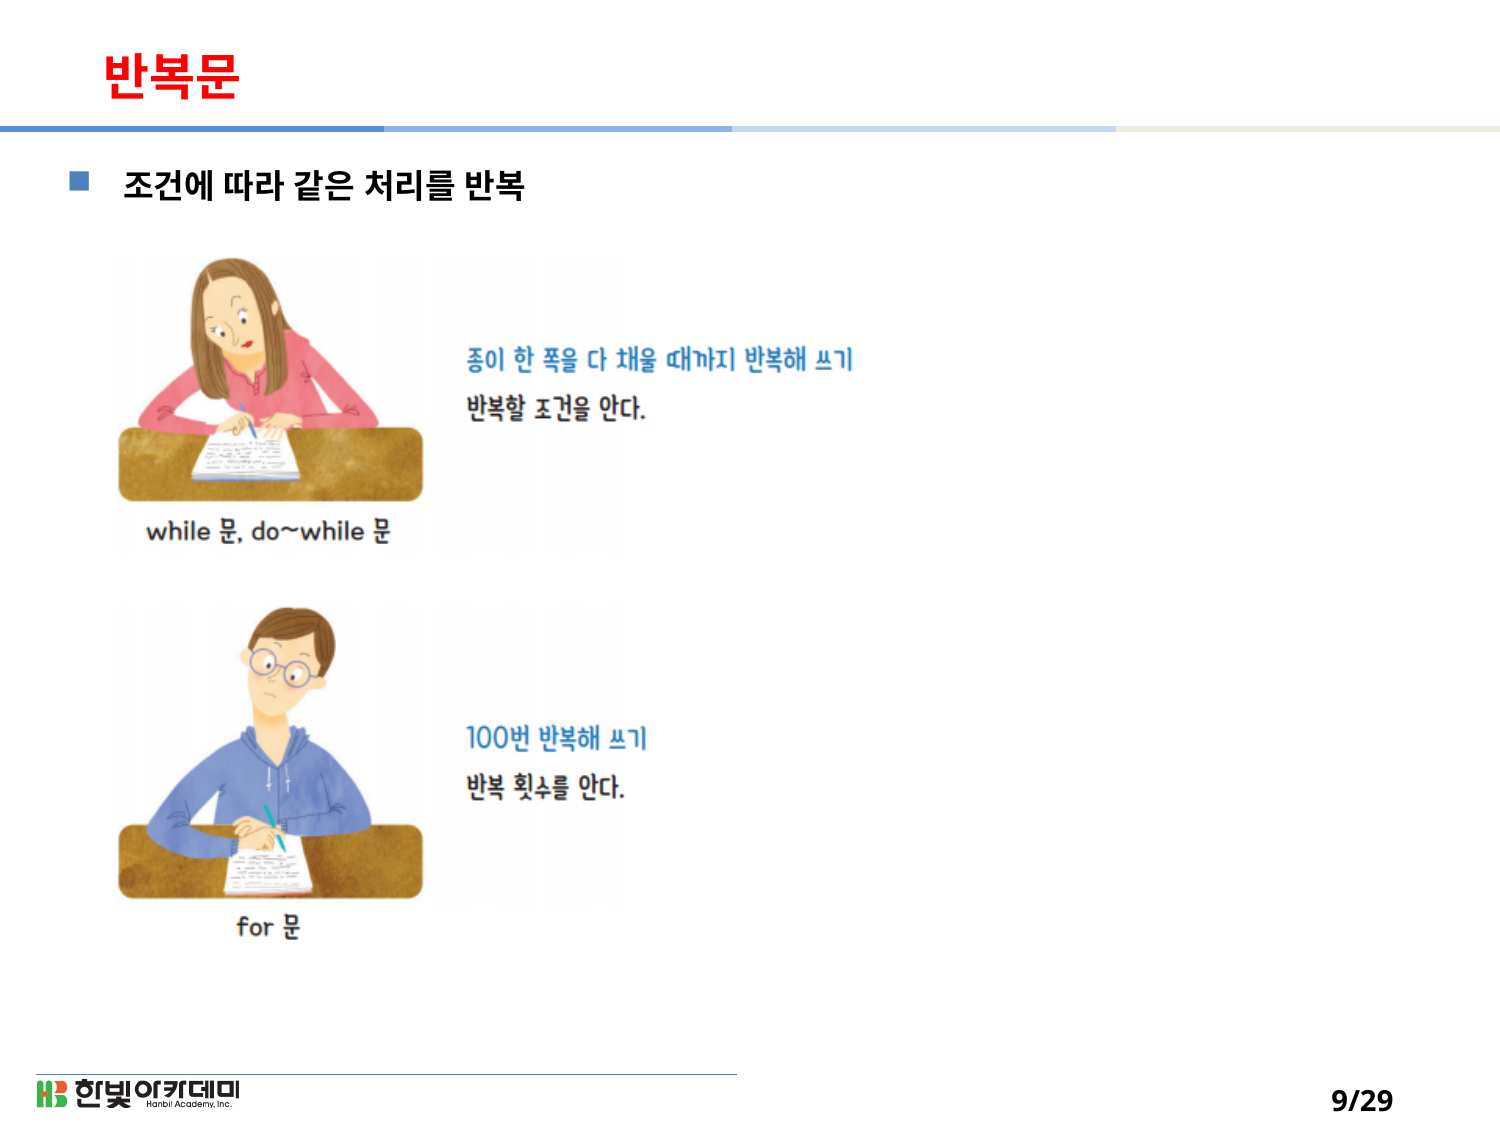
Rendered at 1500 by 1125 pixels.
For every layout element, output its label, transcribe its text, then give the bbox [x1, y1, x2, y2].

title 반복문 [88, 30, 1330, 121]
picture [36, 1079, 239, 1108]
list 조건에 따라 같은 처리를 반복 [51, 137, 1436, 1060]
picture [113, 604, 656, 943]
picture [113, 253, 857, 555]
